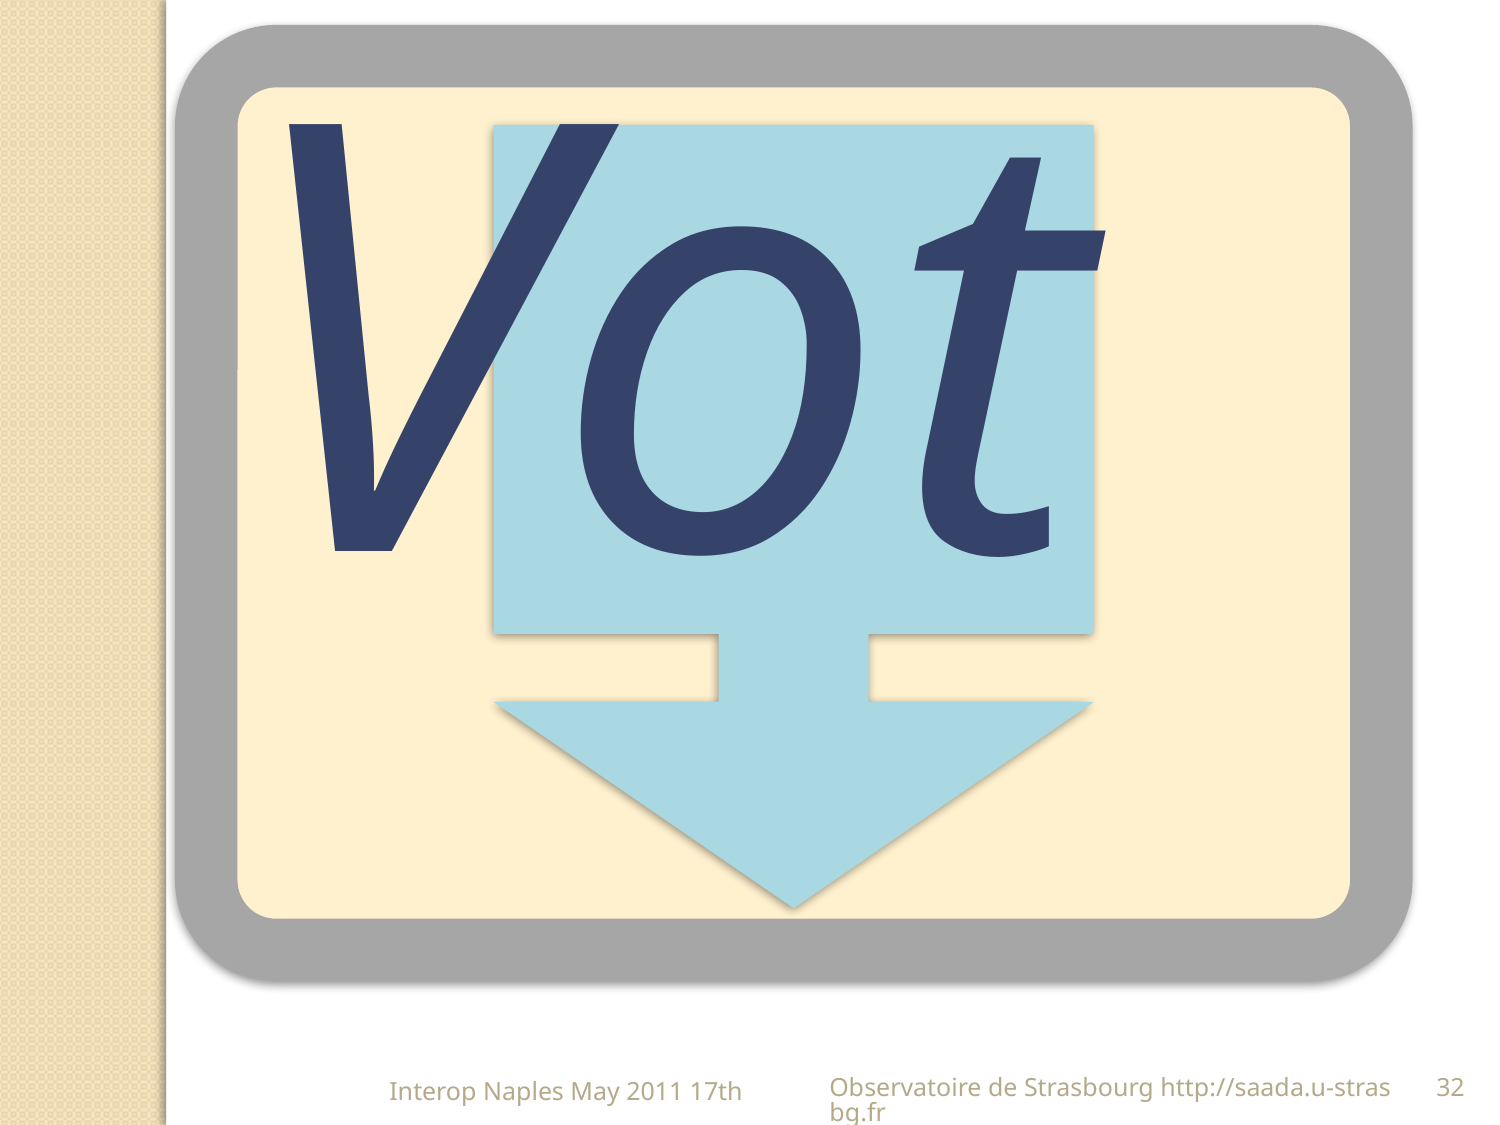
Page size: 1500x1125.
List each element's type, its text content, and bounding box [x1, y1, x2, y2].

footer Observatoire de Strasbourg http://saada.u-strasbg.fr [814, 1034, 1413, 1113]
slide_number 32 [1413, 1034, 1488, 1113]
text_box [206, 0, 1382, 951]
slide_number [338, 1034, 765, 1113]
